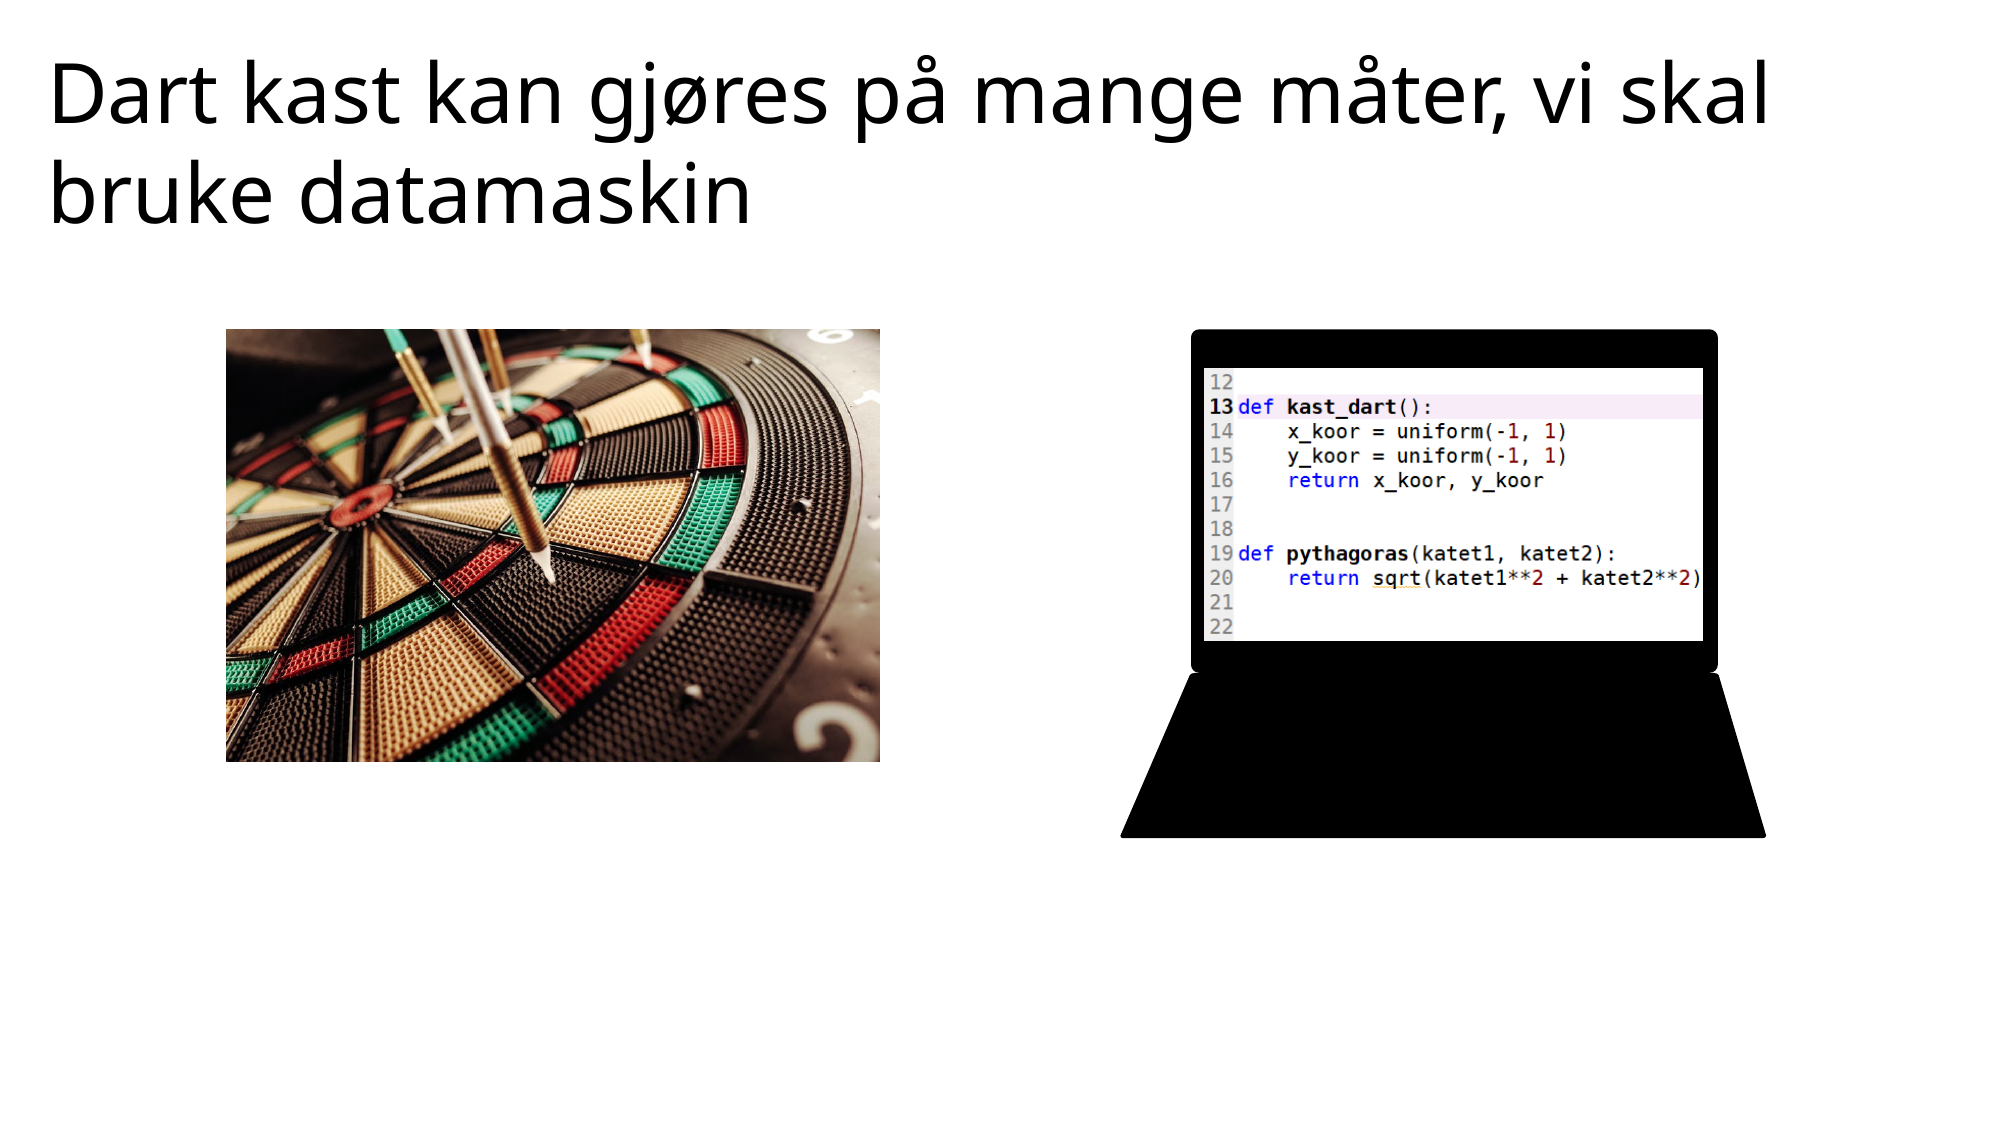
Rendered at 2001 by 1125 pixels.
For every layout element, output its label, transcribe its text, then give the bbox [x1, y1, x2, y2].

text_box Dart kast kan gjøres på mange måter, vi skal bruke datamaskin [32, 33, 1918, 248]
picture [226, 329, 880, 762]
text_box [1120, 329, 1766, 838]
